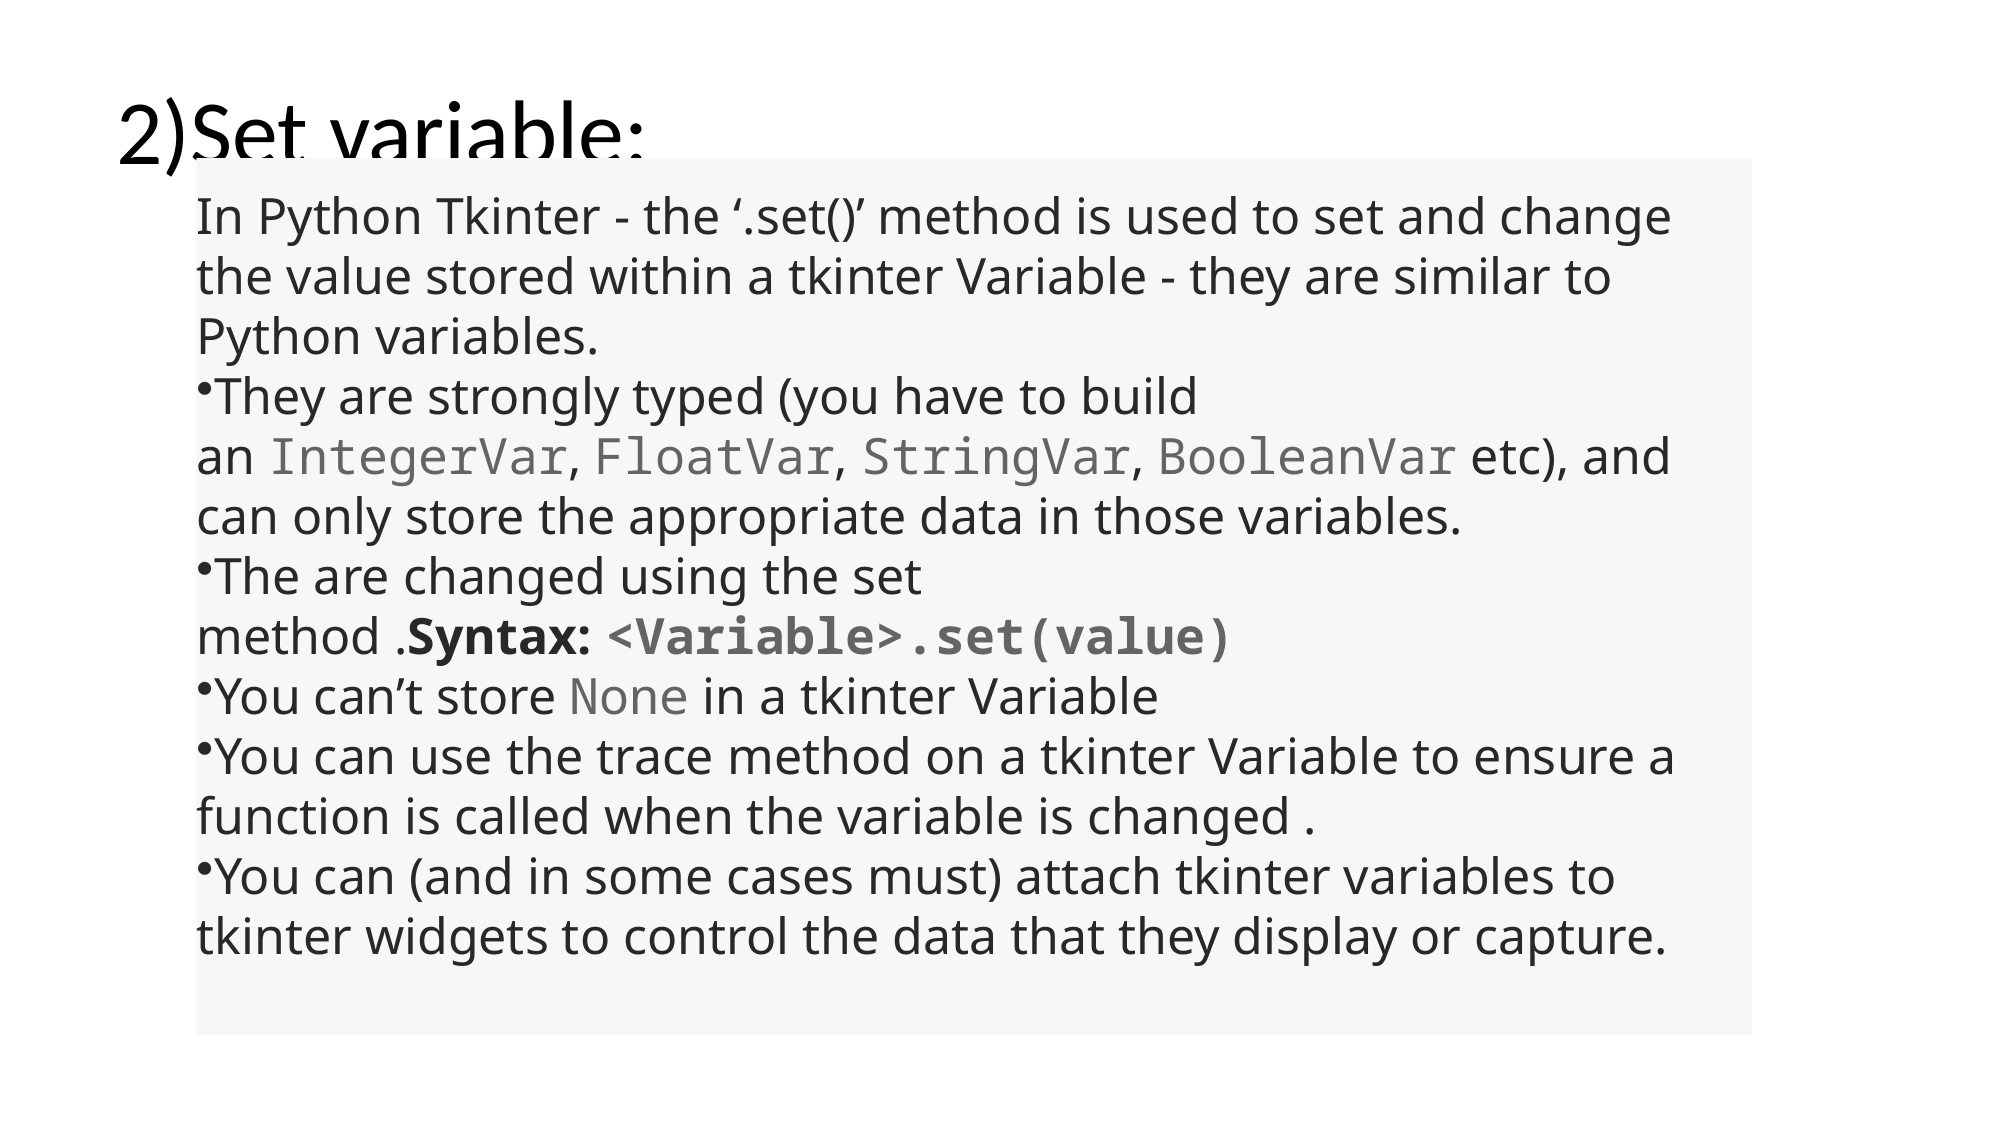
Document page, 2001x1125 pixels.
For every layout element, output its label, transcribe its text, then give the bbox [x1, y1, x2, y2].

text_box In Python Tkinter - the ‘.set()’ method is used to set and change the value stored within a tkinter Variable - they are similar to Python variables. They are strongly typed (you have to build an IntegerVar, FloatVar, StringVar, BooleanVar etc), and can only store the appropriate data in those variables. The are changed using the set method .Syntax: <Variable>.set(value) You can’t store None in a tkinter Variable You can use the trace method on a tkinter Variable to ensure a function is called when the variable is changed . You can (and in some cases must) attach tkinter variables to tkinter widgets to control the data that they display or capture. [196, 158, 1752, 1036]
text_box 2)Set variable: [101, 65, 1899, 301]
